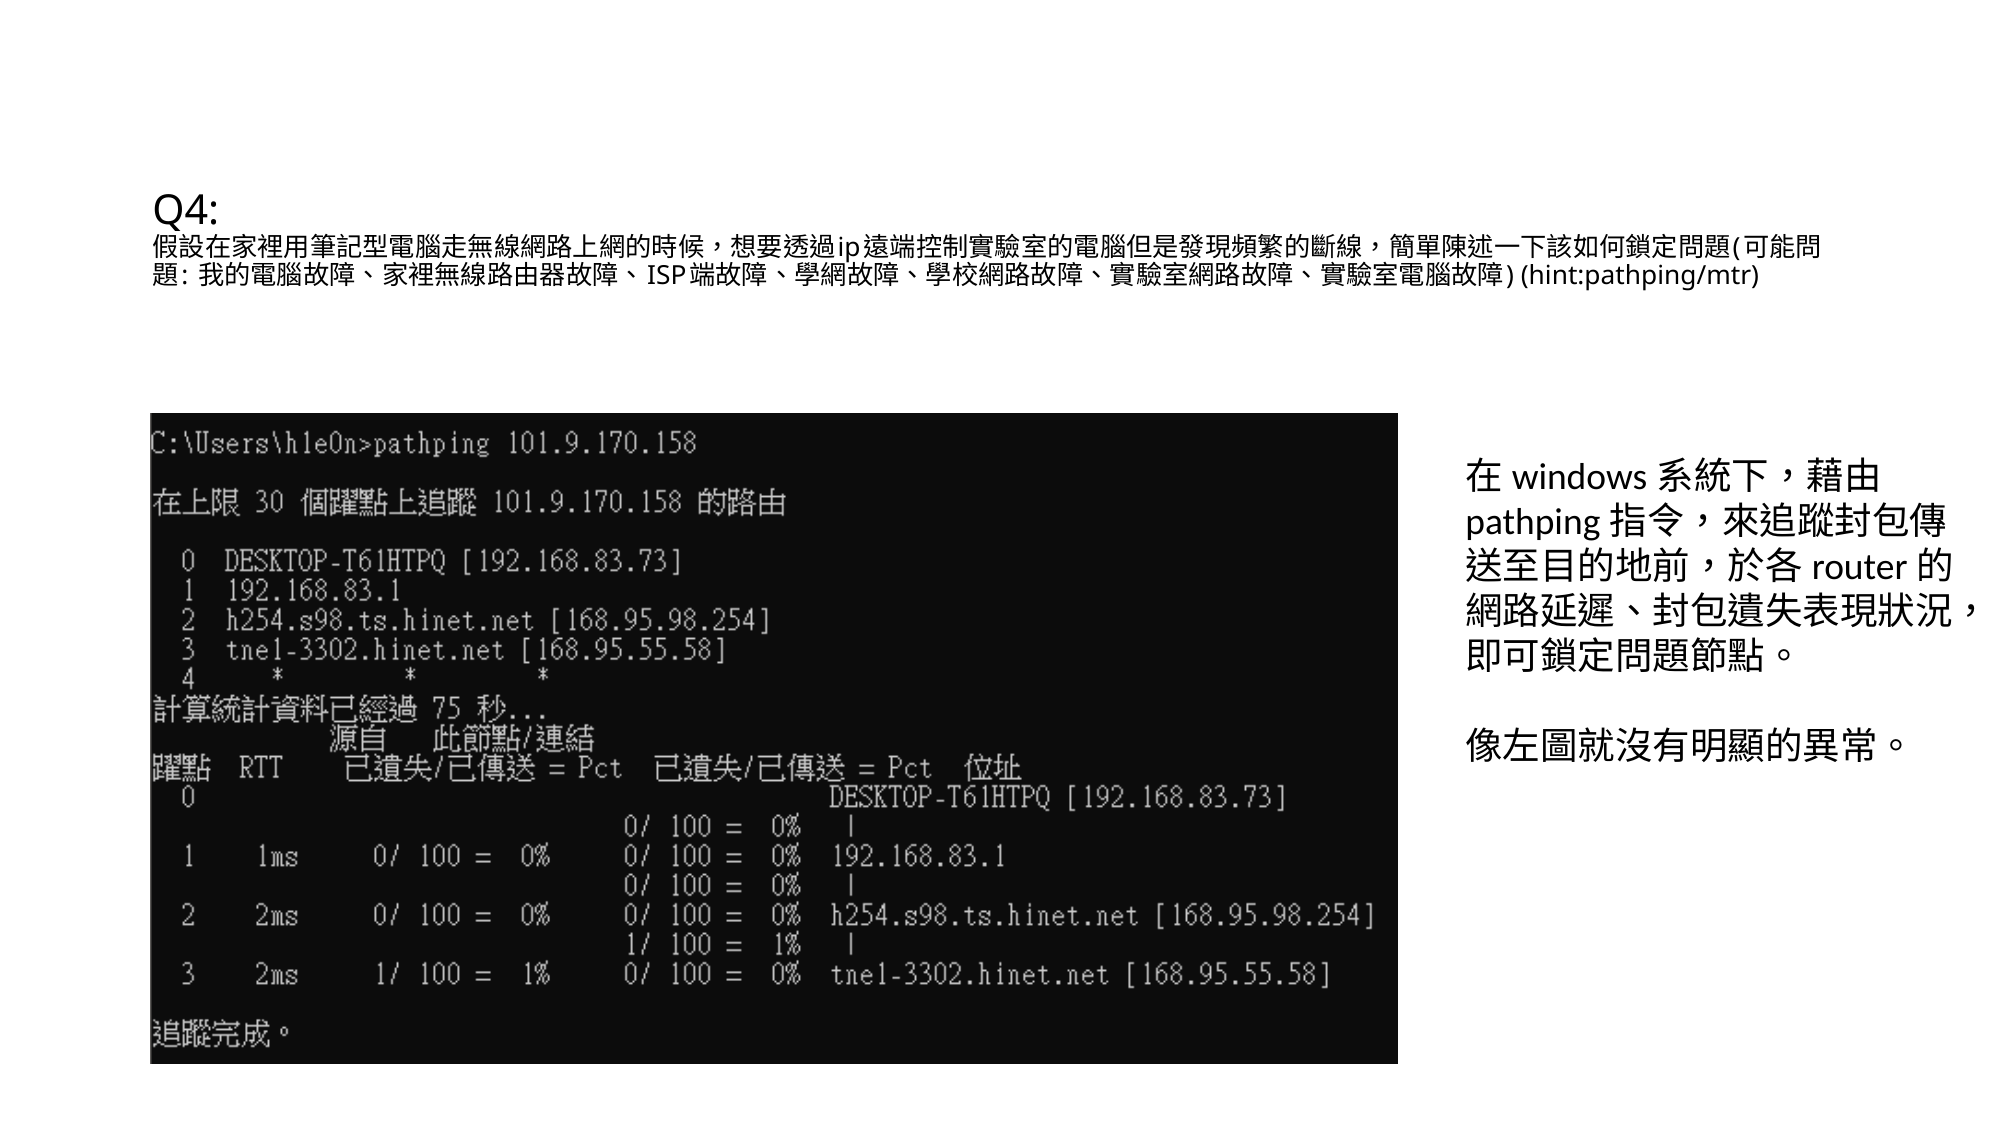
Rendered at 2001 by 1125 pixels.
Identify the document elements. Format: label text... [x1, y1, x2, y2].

title Q4: 假設在家裡用筆記型電腦走無線網路上網的時候，想要透過ip遠端控制實驗室的電腦但是發現頻繁的斷線，簡單陳述一下該如何鎖定問題(可能問題: 我的電腦故障、家裡無線路由器故障、ISP端故障、學網故障、學校網路故障、實驗室網路故障、實驗室電腦故障) (hint:pathping/mtr) [137, 177, 1863, 396]
picture [150, 413, 1398, 1064]
text_box 在windows系統下，藉由pathping指令，來追蹤封包傳送至目的地前，於各router的網路延遲、封包遺失表現狀況，即可鎖定問題節點。 像左圖就沒有明顯的異常。 [1450, 444, 1974, 775]
